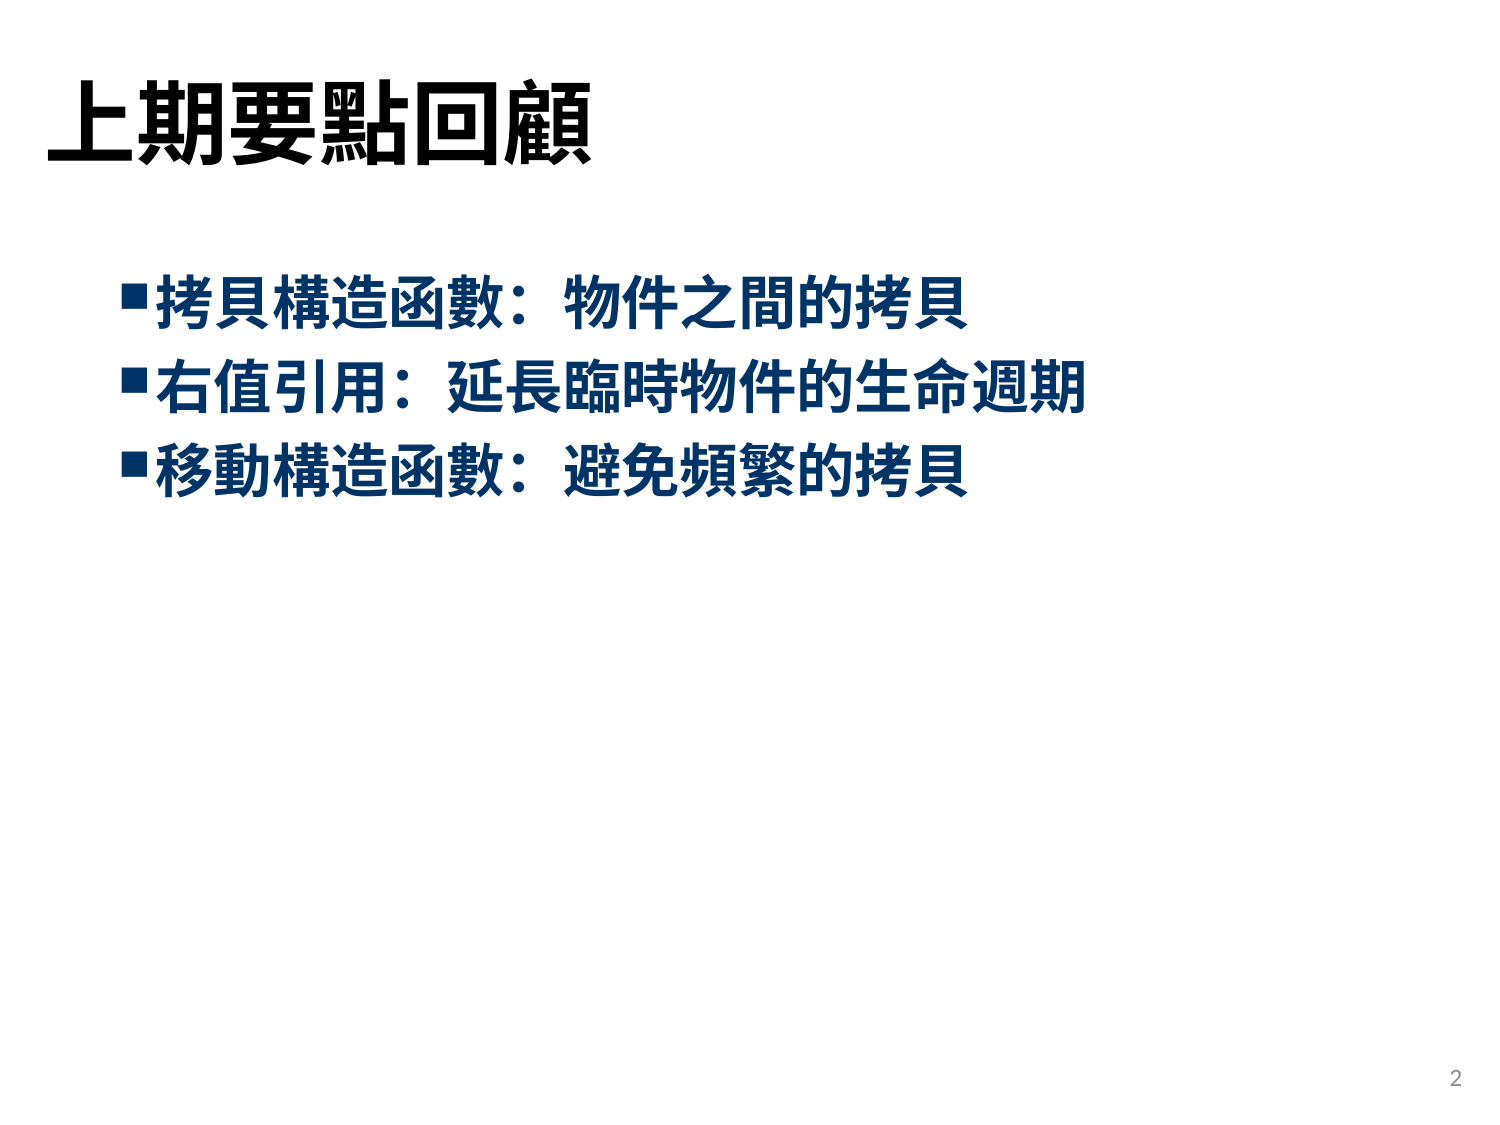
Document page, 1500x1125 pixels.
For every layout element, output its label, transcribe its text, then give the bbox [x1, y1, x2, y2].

list 拷貝構造函數：物件之間的拷貝 右值引用：延長臨時物件的生命週期 移動構造函數：避免頻繁的拷貝 [103, 267, 1424, 1047]
title 上期要點回顧 [29, 19, 1324, 237]
slide_number 2 [1139, 1046, 1478, 1107]
